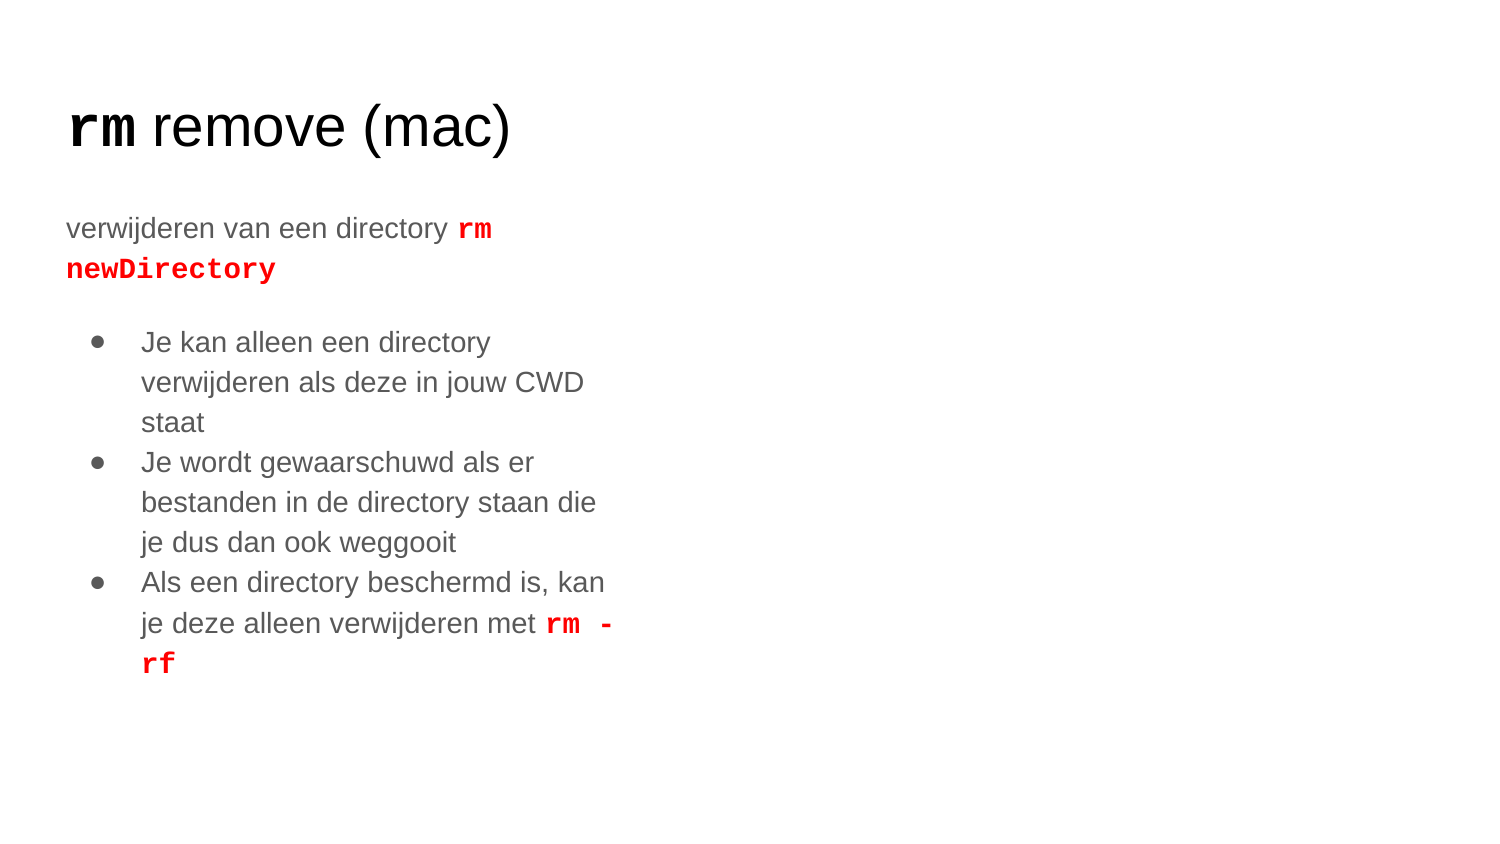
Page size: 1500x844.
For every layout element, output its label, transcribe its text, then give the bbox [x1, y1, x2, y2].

list verwijderen van een directory rm newDirectory Je kan alleen een directory verwijderen als deze in jouw CWD staat Je wordt gewaarschuwd als er bestanden in de directory staan die je dus dan ook weggooit Als een directory beschermd is, kan je deze alleen verwijderen met rm -rf [51, 189, 632, 771]
title rm remove (mac) [51, 72, 1449, 167]
